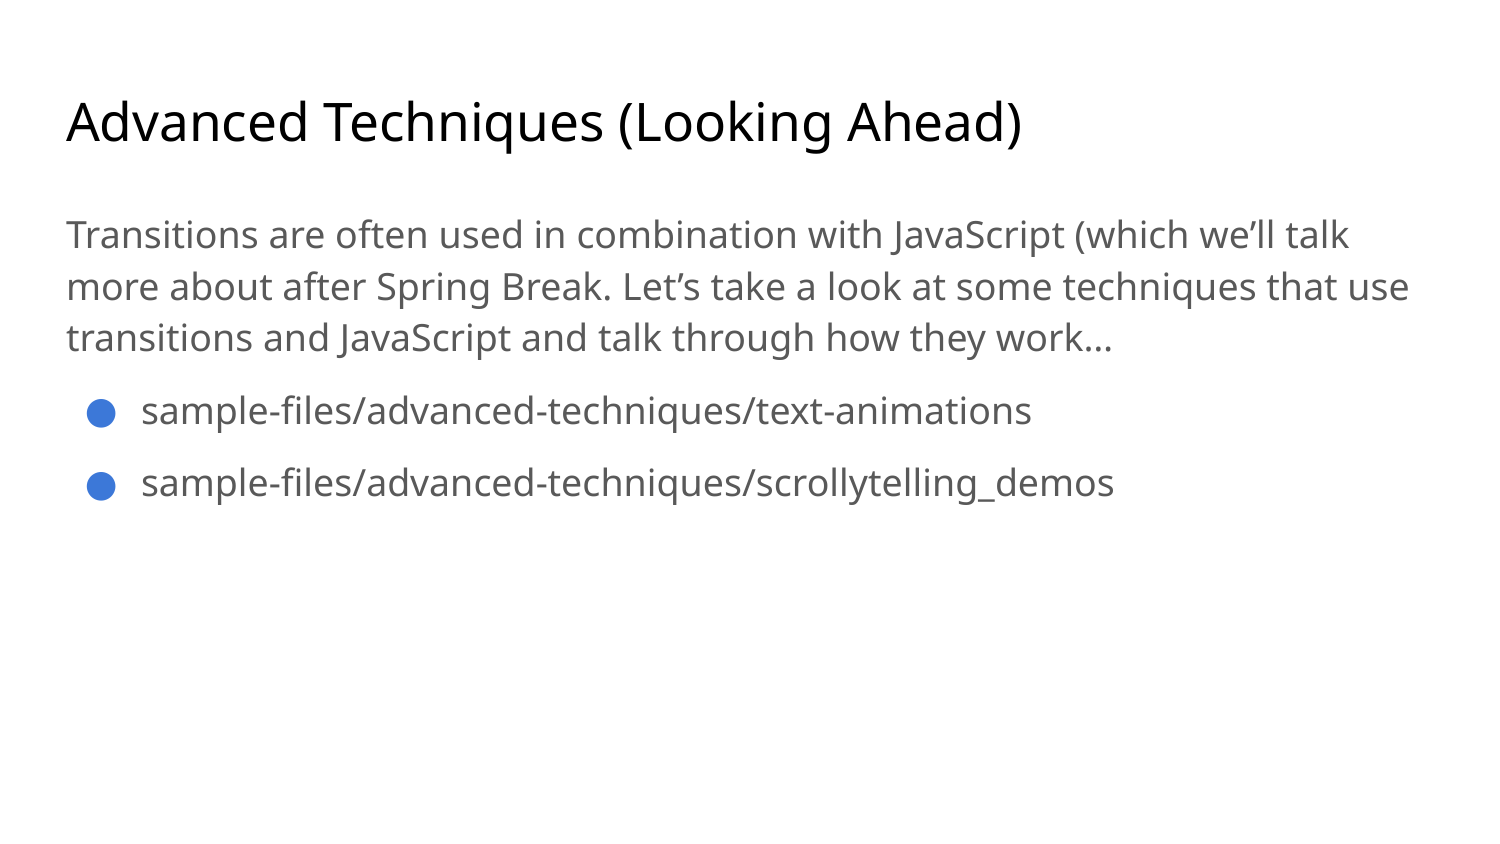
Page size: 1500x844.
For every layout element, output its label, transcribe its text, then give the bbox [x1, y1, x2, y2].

title Advanced Techniques (Looking Ahead) [51, 72, 1449, 167]
list Transitions are often used in combination with JavaScript (which we’ll talk more about after Spring Break. Let’s take a look at some techniques that use transitions and JavaScript and talk through how they work… sample-files/advanced-techniques/text-animations sample-files/advanced-techniques/scrollytelling_demos [51, 189, 1449, 786]
